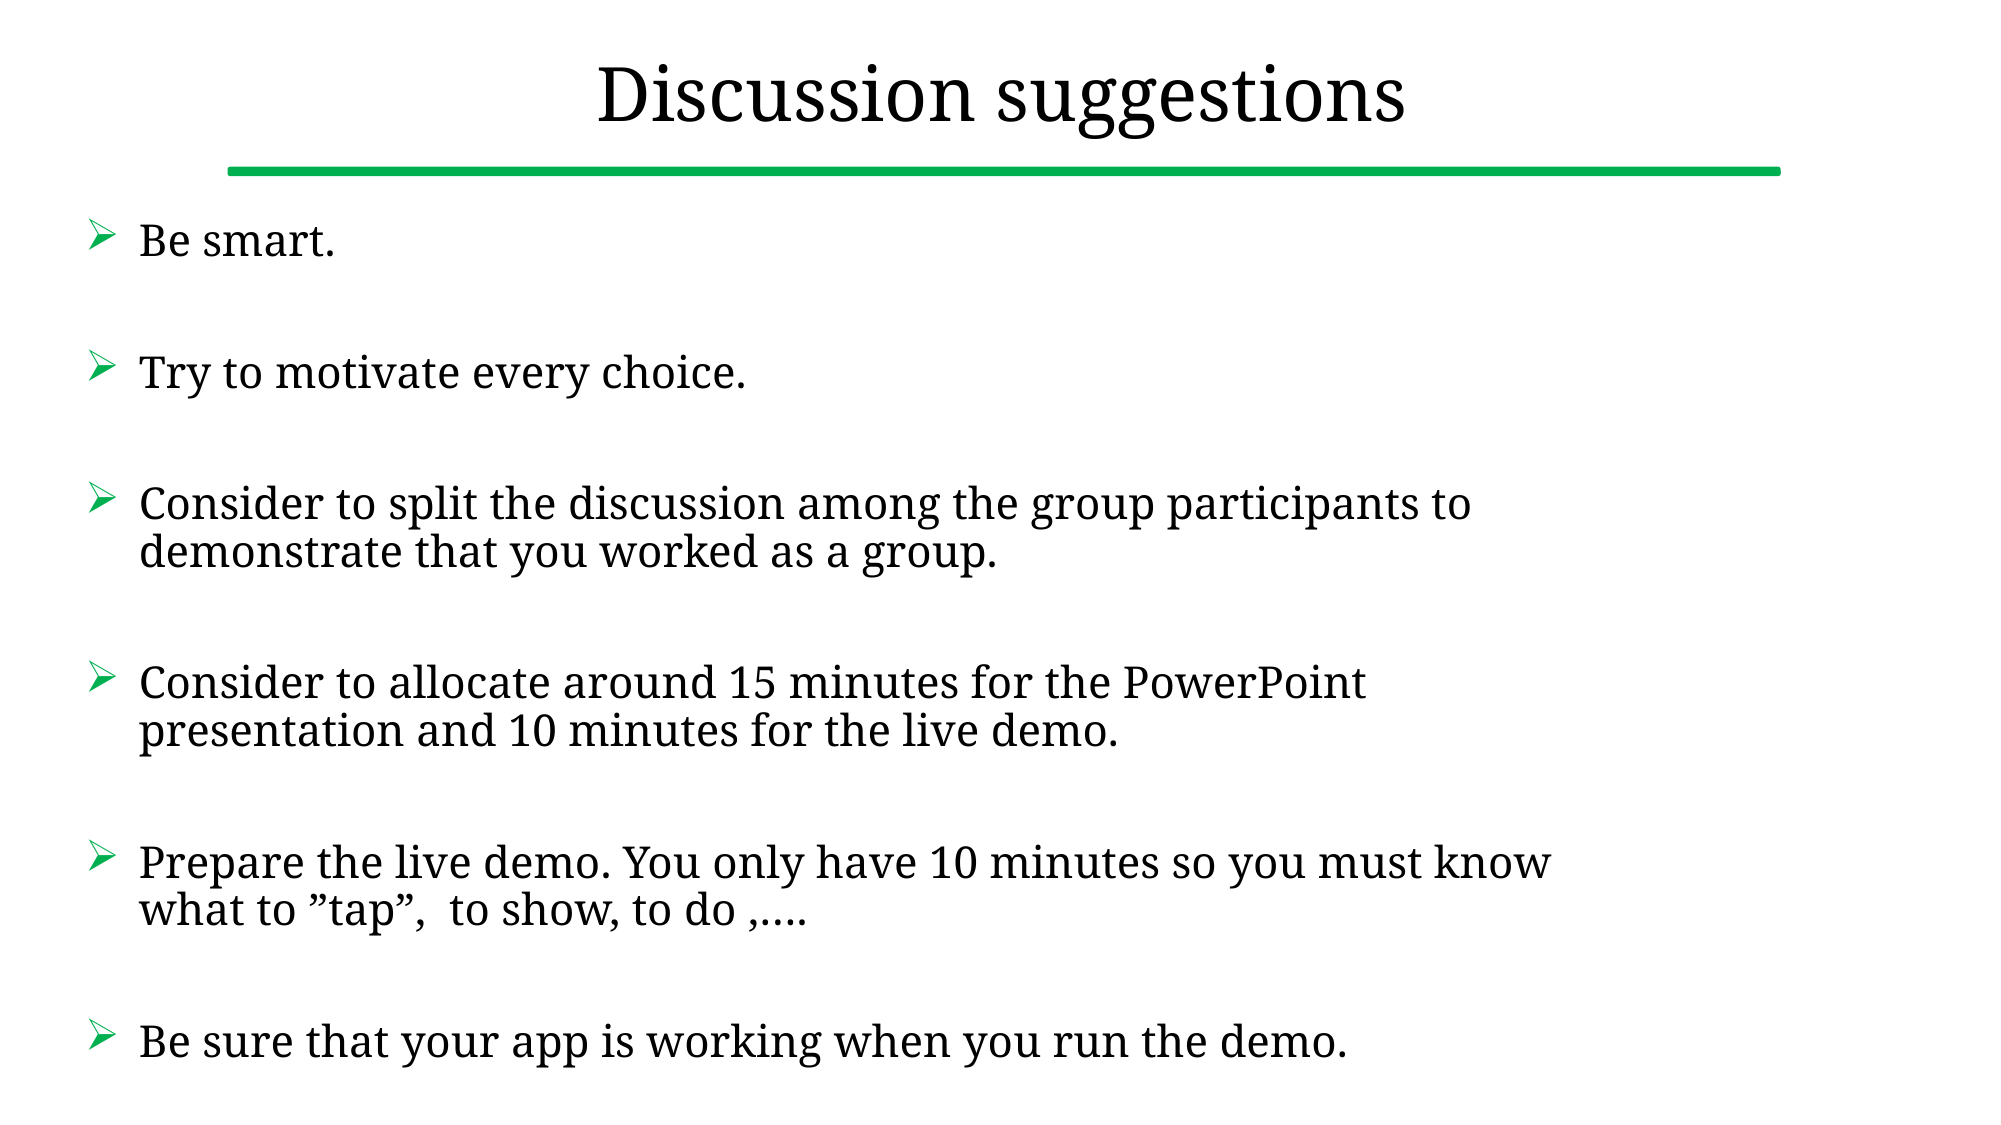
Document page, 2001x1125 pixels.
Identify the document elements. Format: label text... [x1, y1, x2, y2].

title Discussion suggestions [70, 26, 1936, 168]
list Be smart. Try to motivate every choice. Consider to split the discussion among the group participants to demonstrate that you worked as a group. Consider to allocate around 15 minutes for the PowerPoint presentation and 10 minutes for the live demo. Prepare the live demo. You only have 10 minutes so you must know what to ”tap”, to show, to do ,…. Be sure that your app is working when you run the demo. [70, 211, 1597, 1077]
